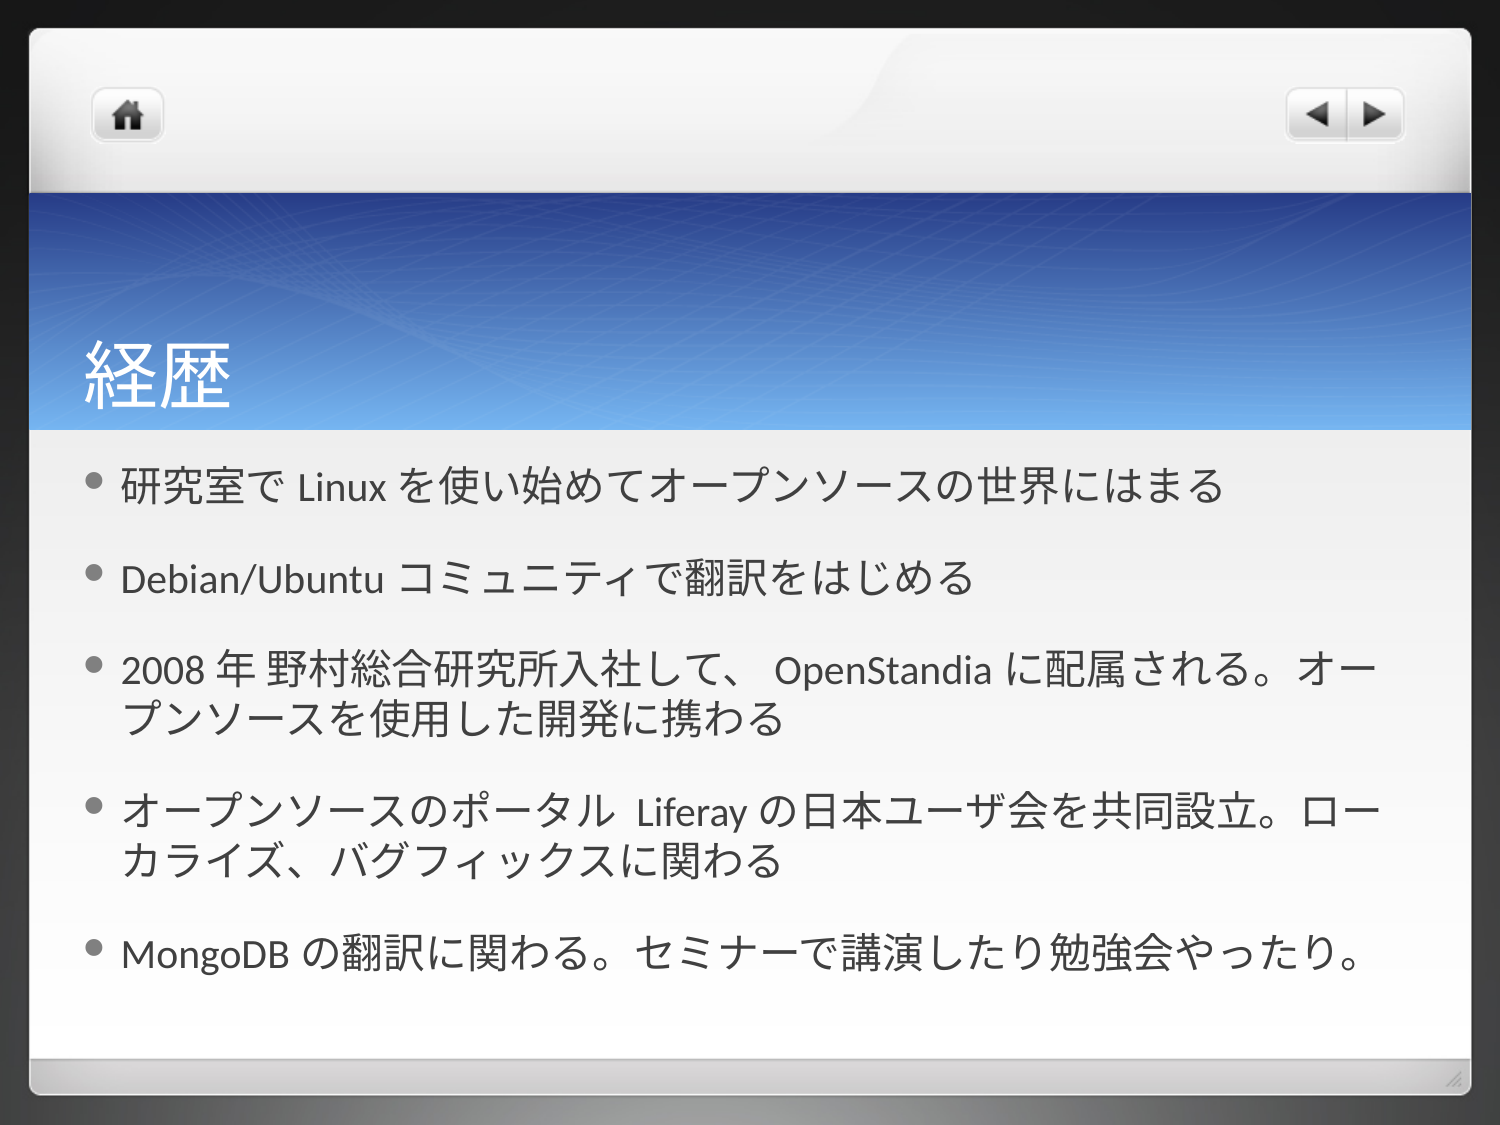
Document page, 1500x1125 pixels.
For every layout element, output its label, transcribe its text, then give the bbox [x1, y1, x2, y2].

picture [0, 0, 1500, 1125]
list 研究室でLinuxを使い始めてオープンソースの世界にはまる Debian/Ubuntuコミュニティで翻訳をはじめる 2008年 野村総合研究所入社して、OpenStandiaに配属される。オープンソースを使用した開発に携わる オープンソースのポータル Liferayの日本ユーザ会を共同設立。ローカライズ、バグフィックスに関わる MongoDBの翻訳に関わる。セミナーで講演したり勉強会やったり。 [68, 452, 1432, 1025]
title 経歴 [68, 238, 1432, 427]
